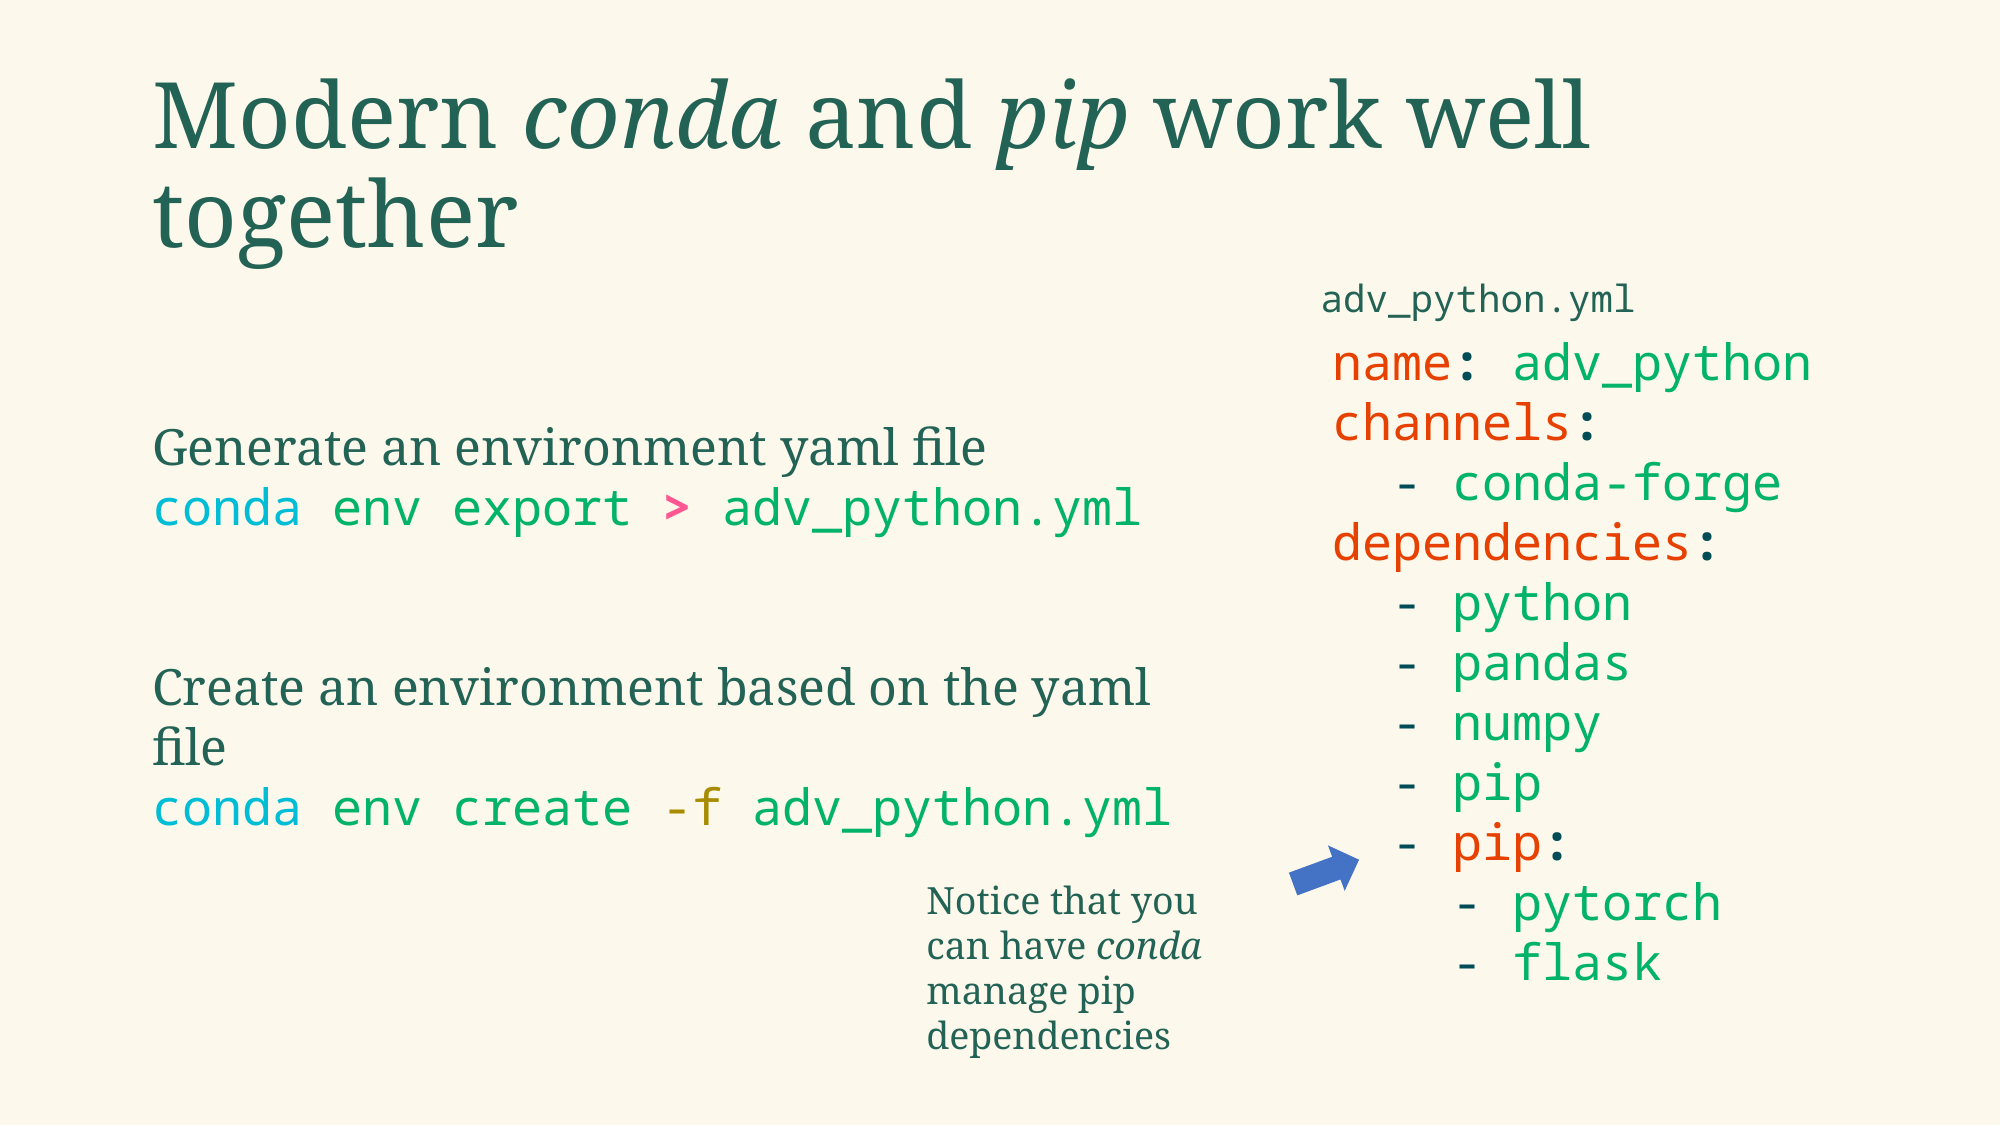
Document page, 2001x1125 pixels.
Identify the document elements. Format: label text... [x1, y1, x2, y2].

title Modern conda and pip work well together [137, 59, 1863, 278]
text_box [1287, 843, 1361, 897]
text_box Generate an environment yaml file conda env export > adv_python.yml Create an environment based on the yaml file conda env create -f adv_python.yml [137, 408, 1211, 904]
text_box name: adv_python channels: - conda-forge dependencies: - python - pandas - numpy - pip - pip: - pytorch - flask [1317, 322, 1921, 1058]
text_box adv_python.yml [1305, 267, 1651, 327]
text_box Notice that you can have conda manage pip dependencies [911, 869, 1285, 1065]
